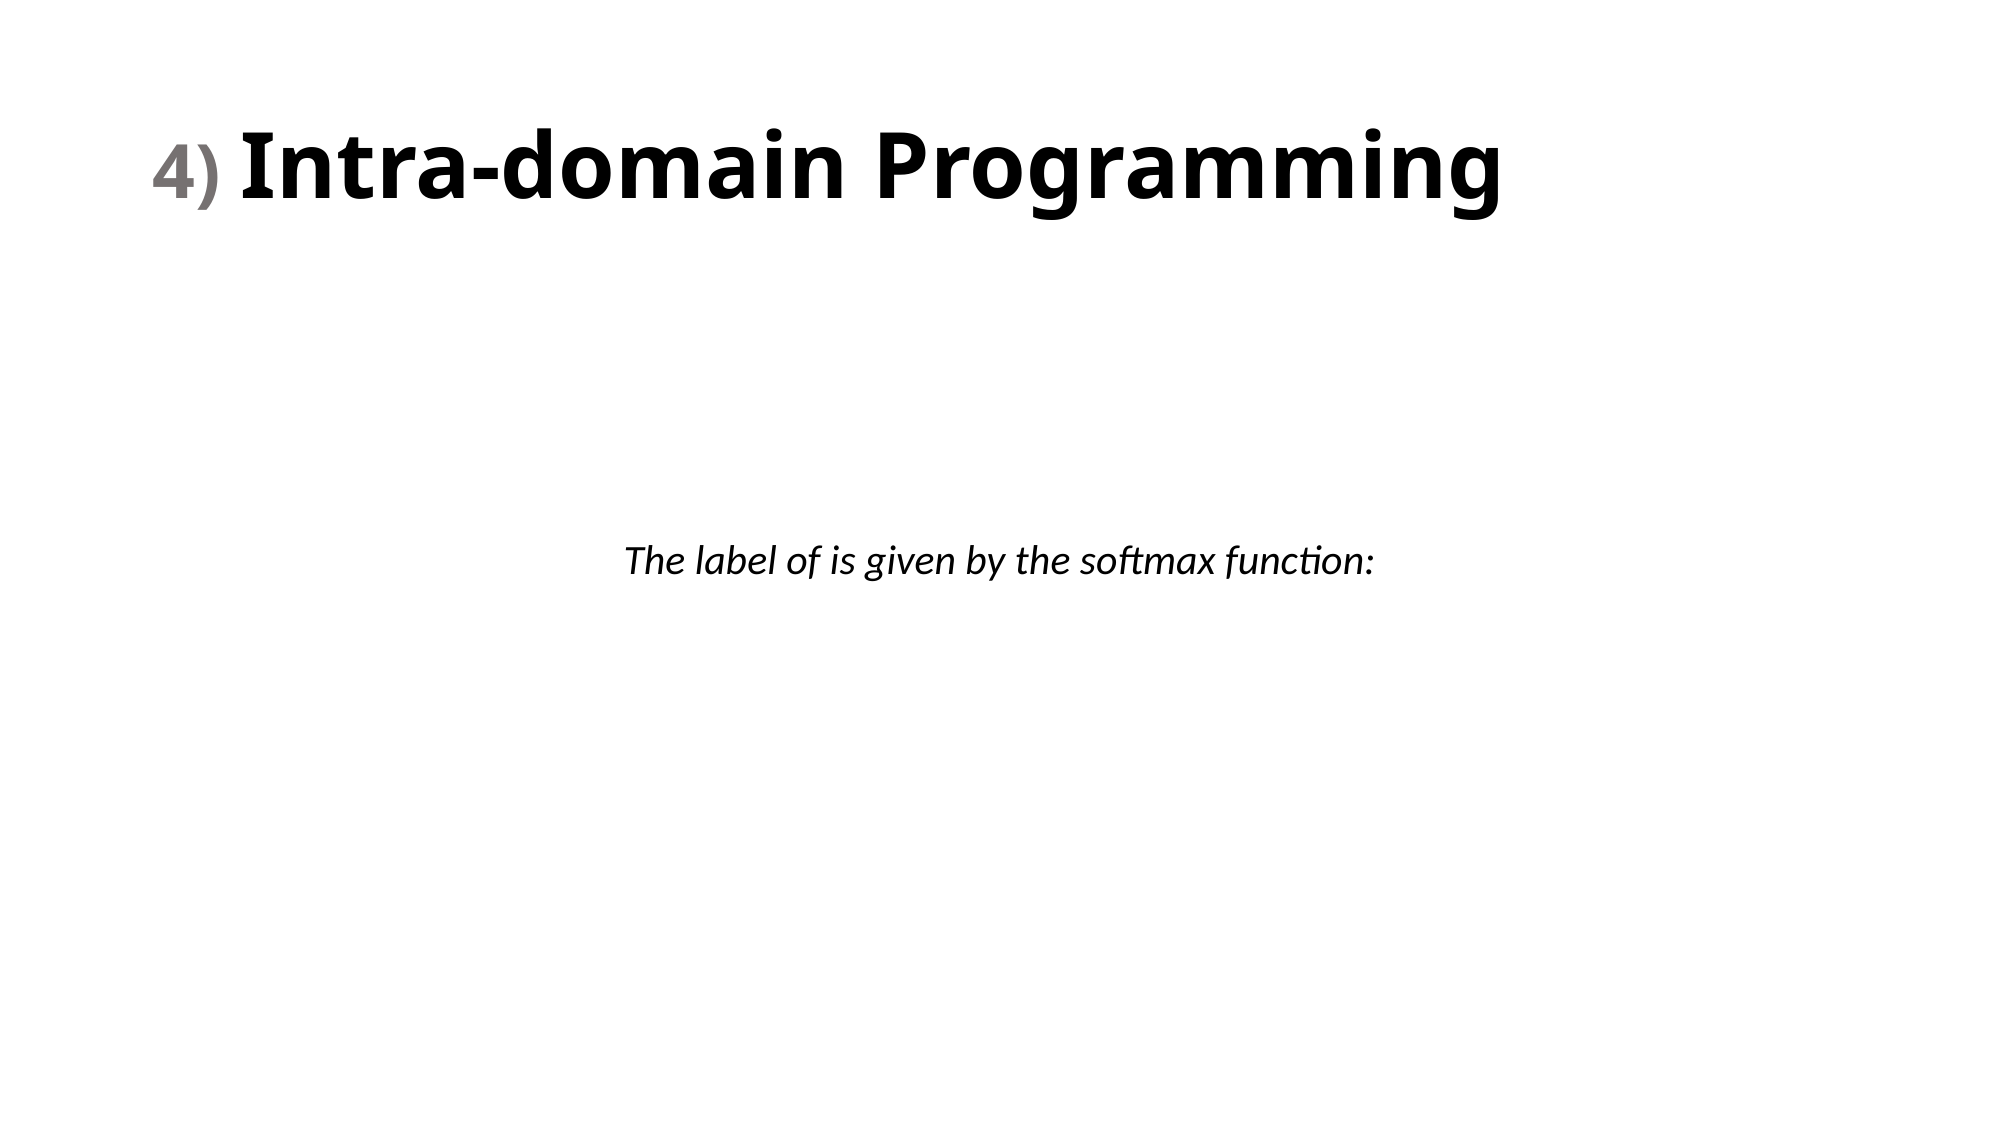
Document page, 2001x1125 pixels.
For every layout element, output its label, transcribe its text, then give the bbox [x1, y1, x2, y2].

title 4) Intra-domain Programming [137, 59, 1863, 278]
